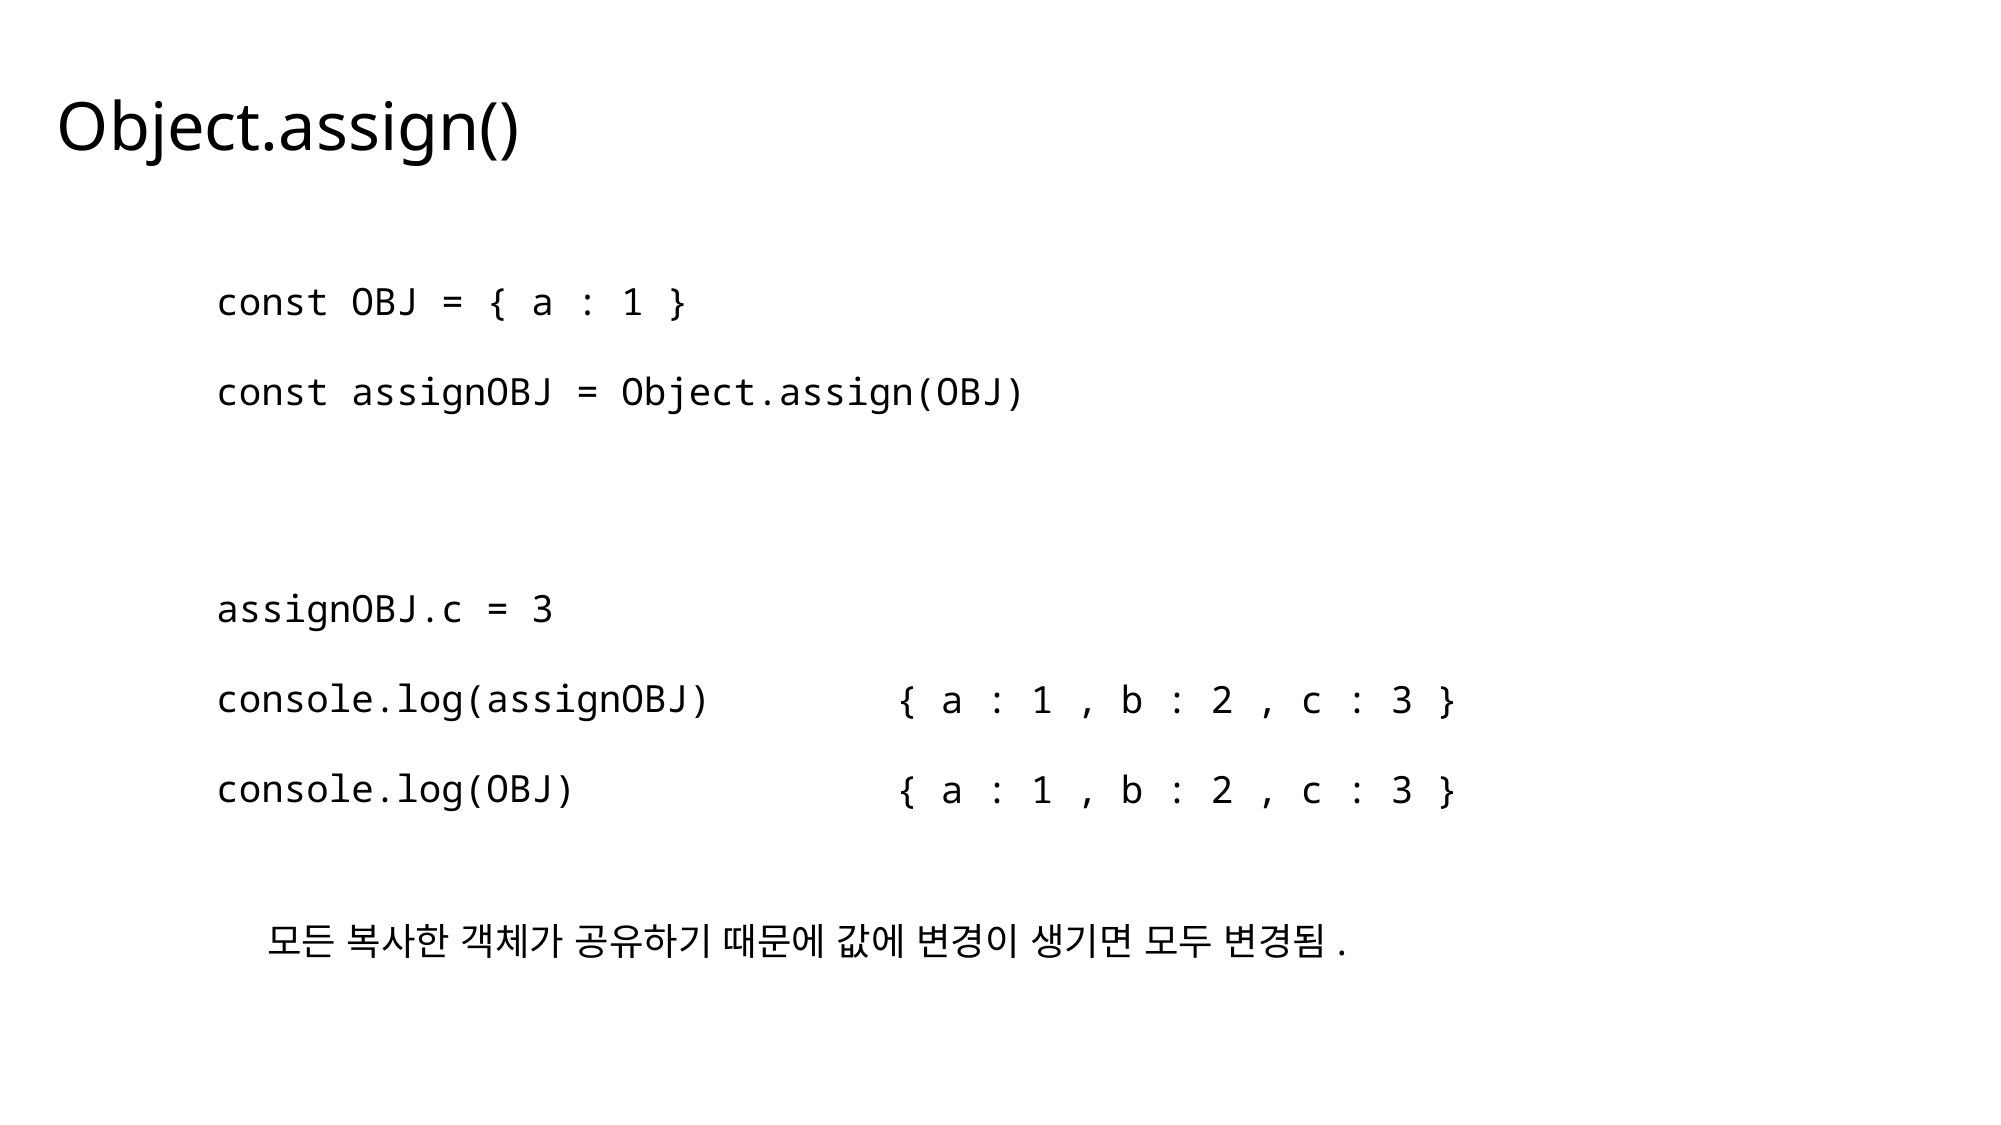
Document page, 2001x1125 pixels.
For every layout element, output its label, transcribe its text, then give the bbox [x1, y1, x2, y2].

text_box assignOBJ.c = 3 console.log(assignOBJ) console.log(OBJ) [201, 577, 1321, 908]
text_box Object.assign() [42, 76, 535, 171]
text_box 모든 복사한 객체가 공유하기 때문에 값에 변경이 생기면 모두 변경됨. [252, 910, 1362, 971]
text_box const OBJ = { a : 1 } const assignOBJ = Object.assign(OBJ) [201, 270, 1321, 421]
text_box { a : 1 , b : 2 , c : 3 } { a : 1 , b : 2 , c : 3 } [880, 668, 2000, 864]
